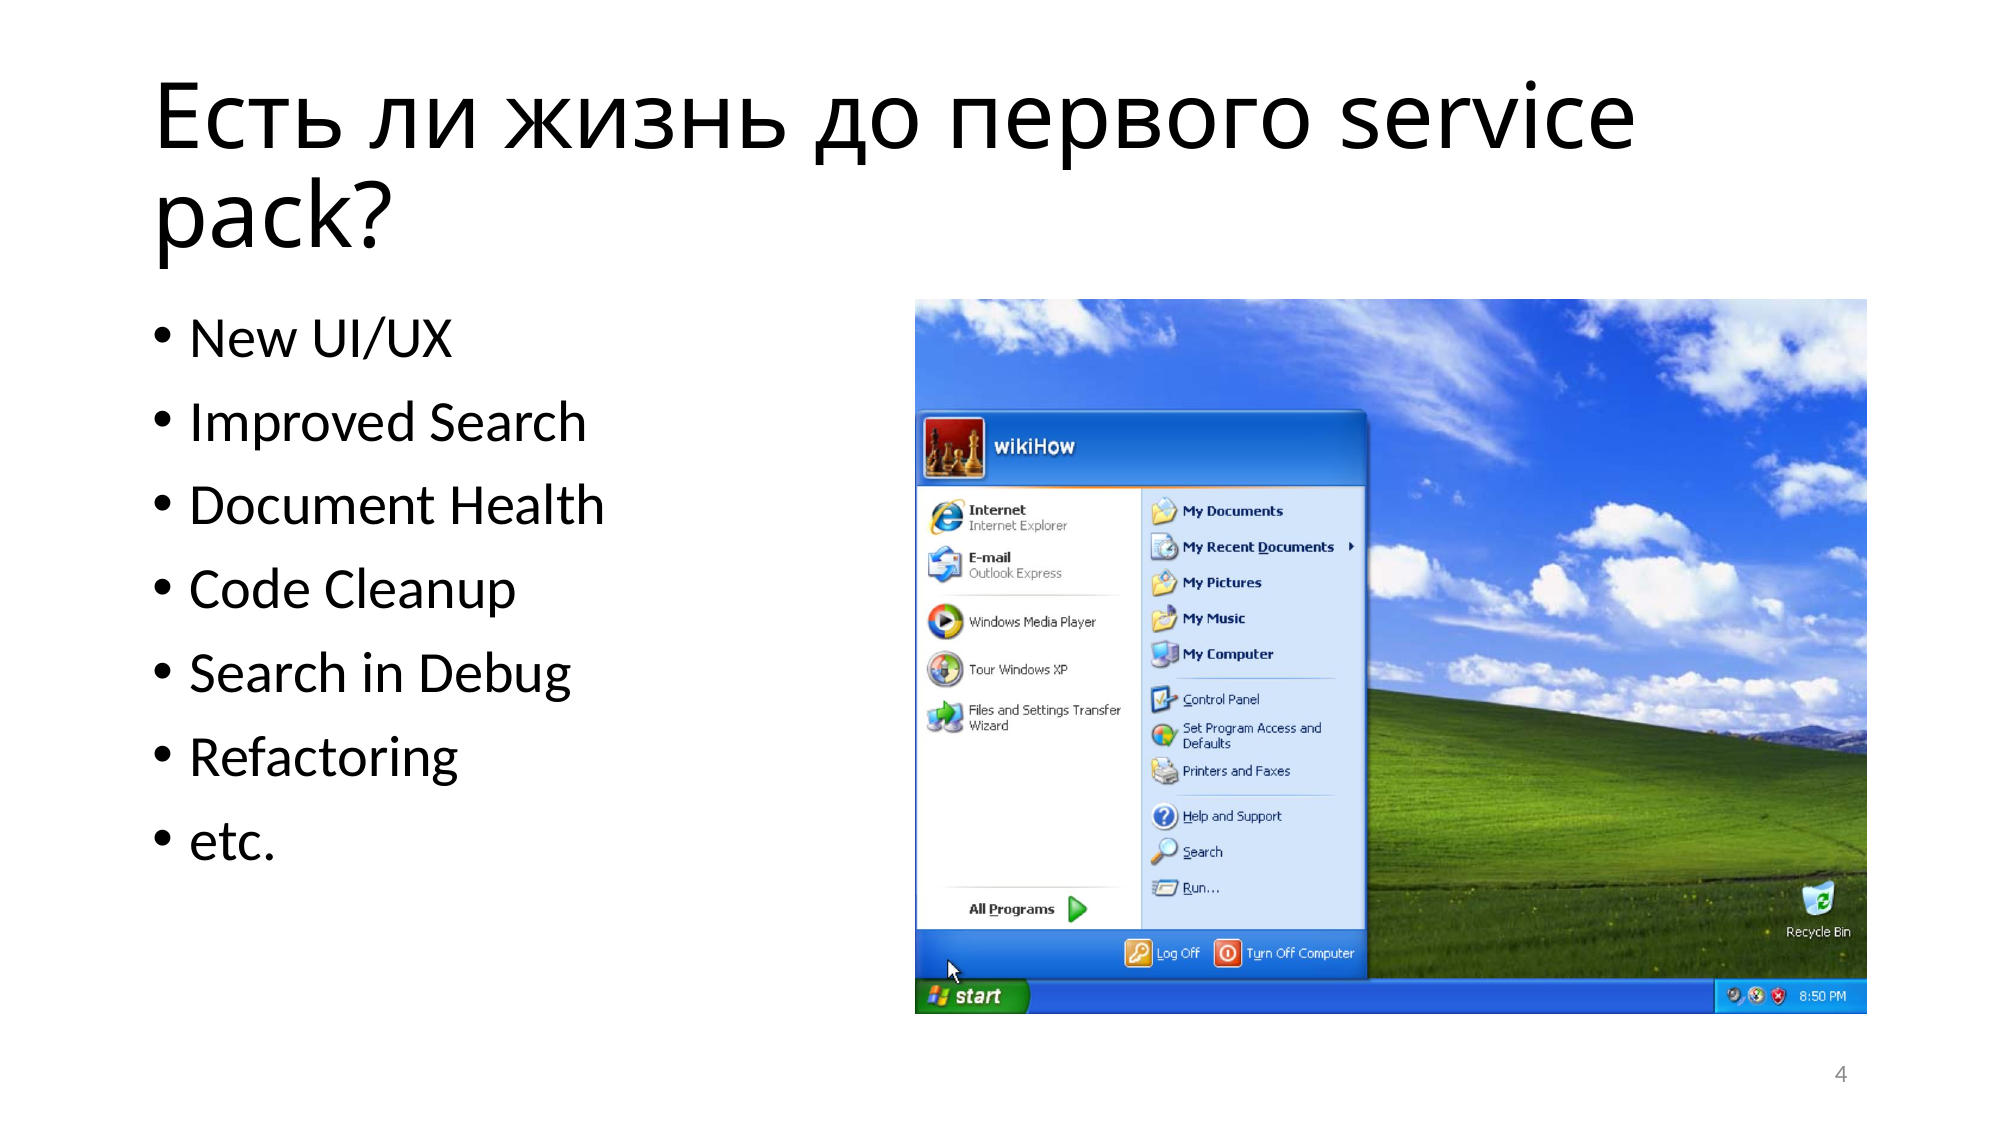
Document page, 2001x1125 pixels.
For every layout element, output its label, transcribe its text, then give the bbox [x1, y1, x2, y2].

list New UI/UX Improved Search Document Health Code Cleanup Search in Debug Refactoring etc. [137, 299, 915, 1014]
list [915, 299, 1867, 1014]
title Есть ли жизнь до первого service pack? [137, 59, 1863, 278]
slide_number 4 [1412, 1042, 1863, 1103]
